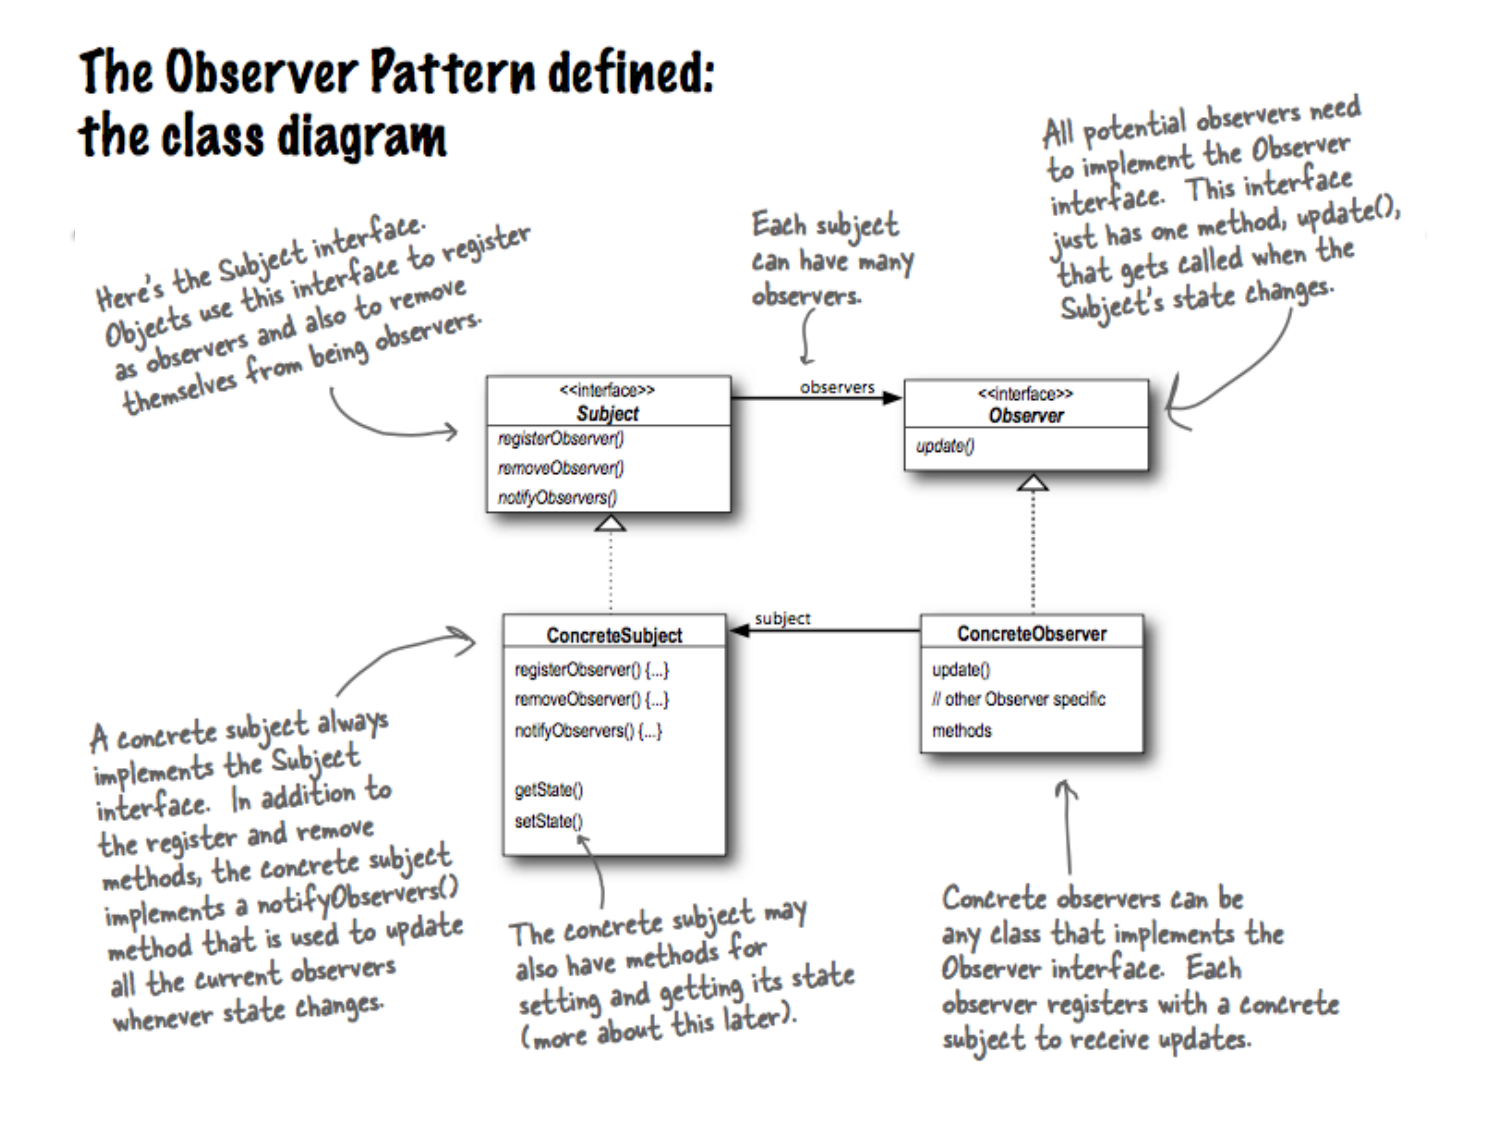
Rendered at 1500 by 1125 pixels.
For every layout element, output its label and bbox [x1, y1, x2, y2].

list [74, 44, 1426, 1100]
